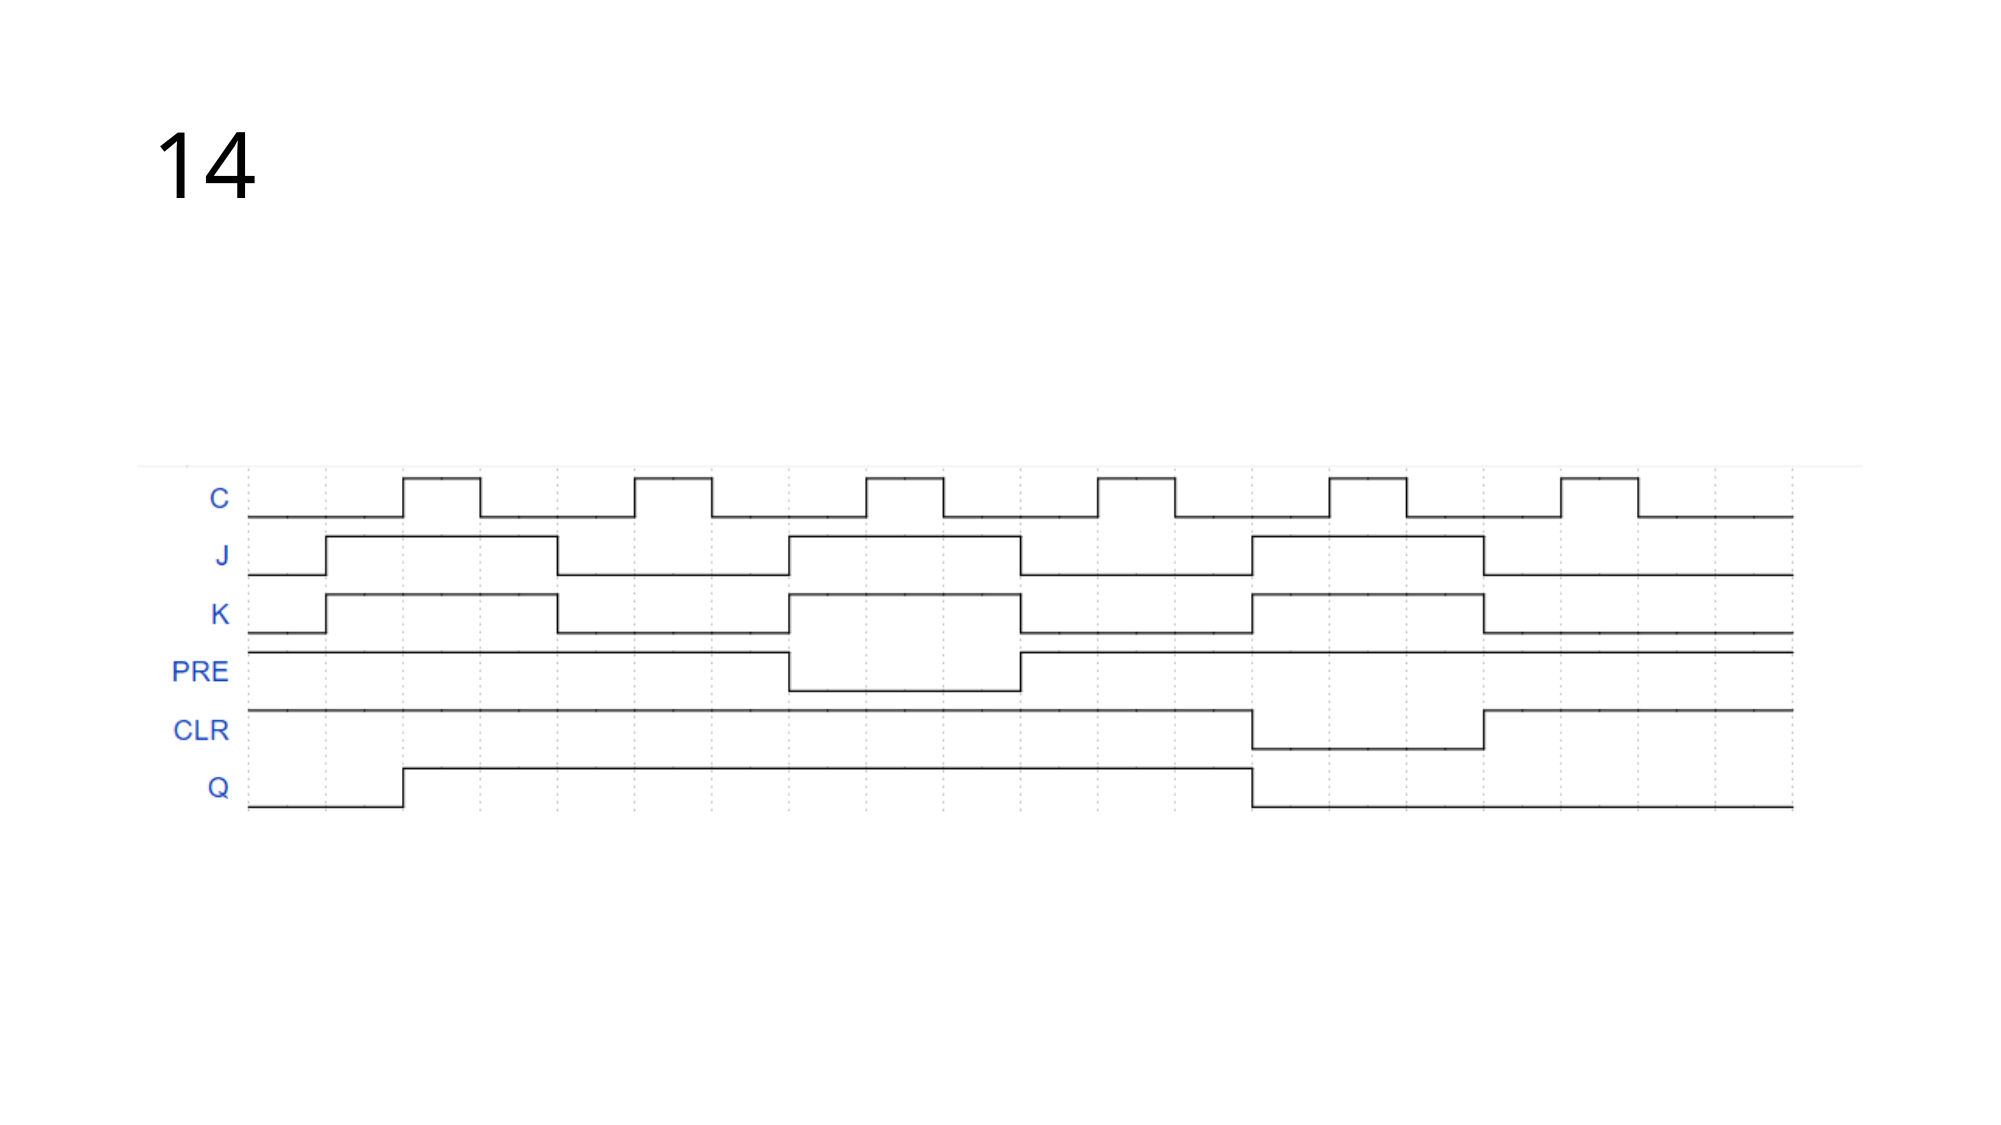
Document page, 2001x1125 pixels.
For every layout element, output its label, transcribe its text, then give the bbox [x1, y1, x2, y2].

title 14 [137, 59, 1863, 278]
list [137, 465, 1863, 847]
